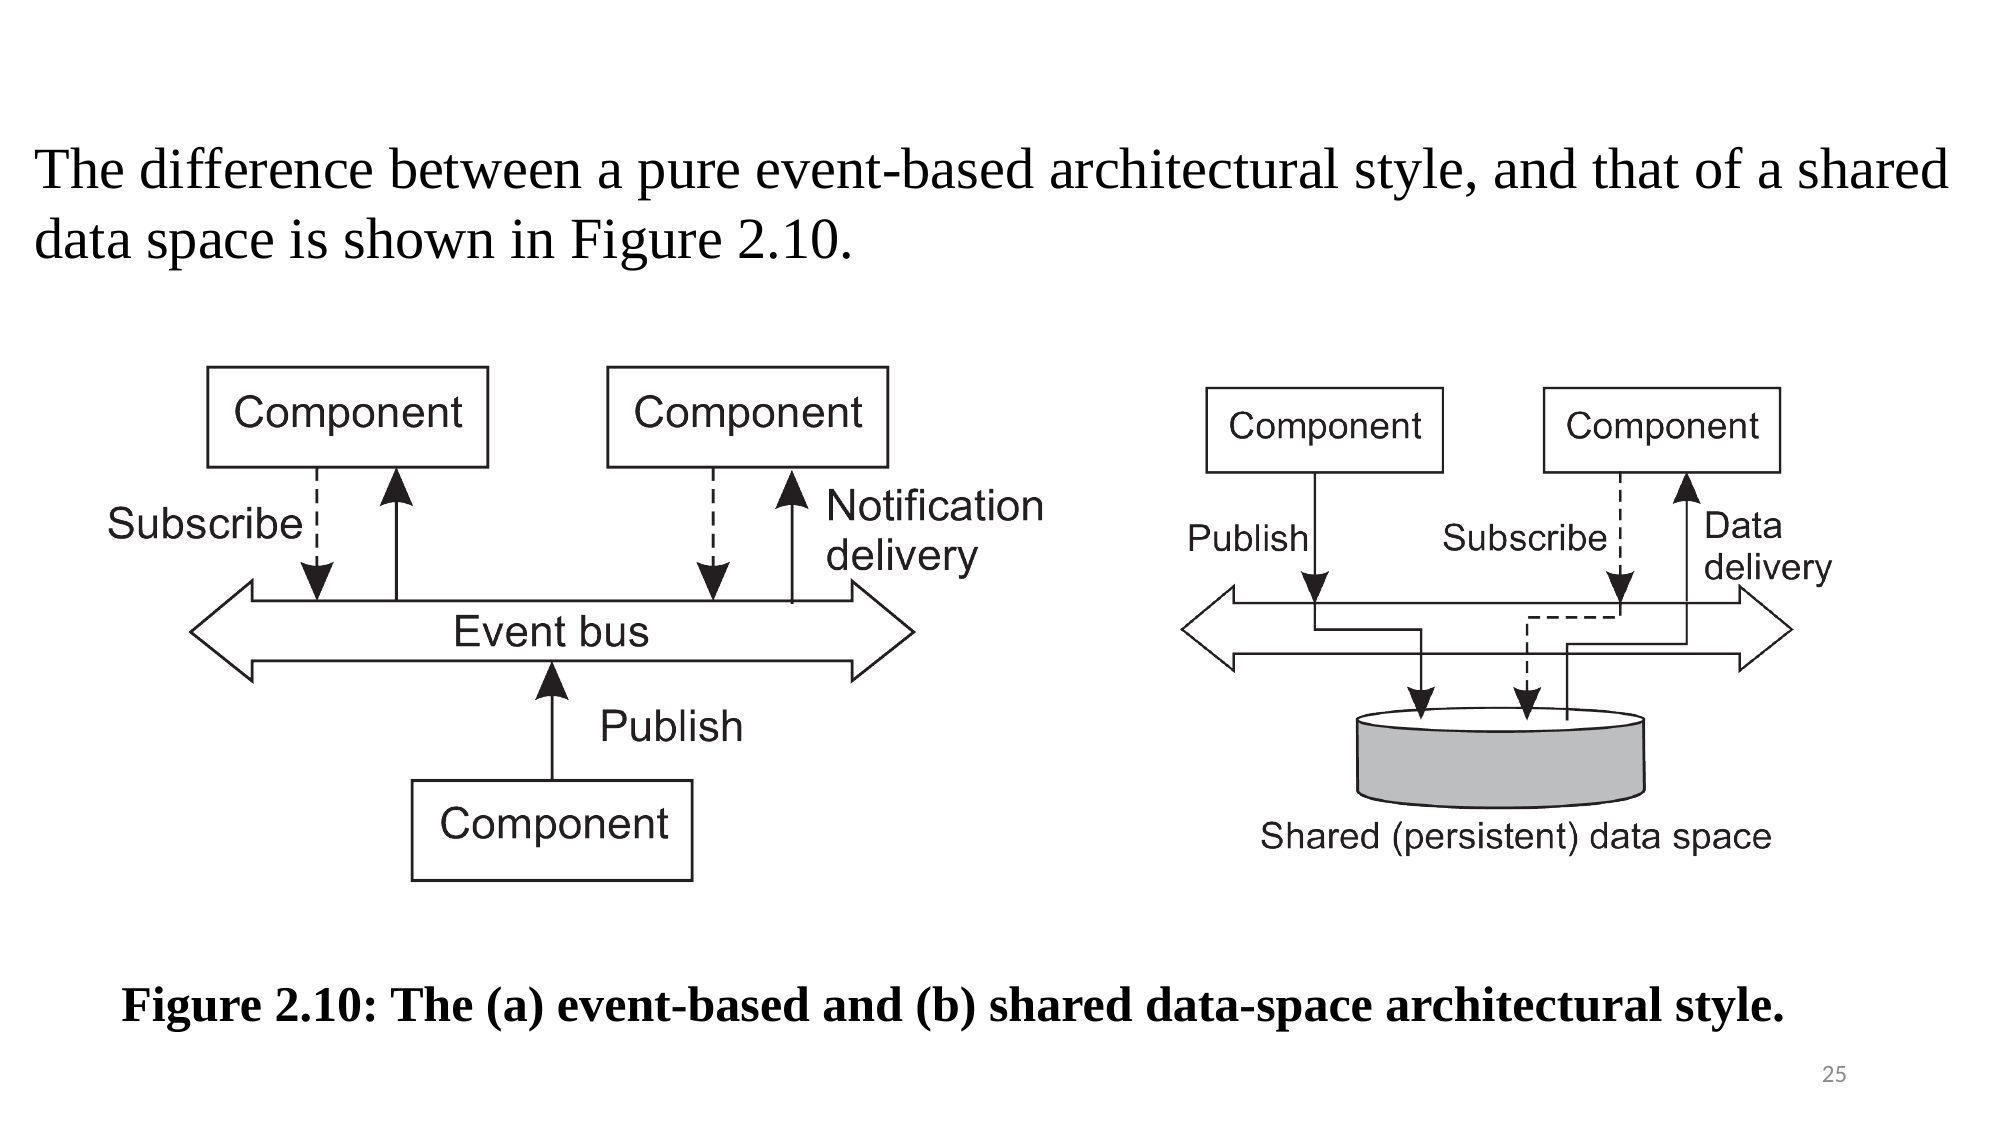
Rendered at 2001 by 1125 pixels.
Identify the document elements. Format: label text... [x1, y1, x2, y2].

picture [1178, 384, 1834, 858]
text_box The difference between a pure event-based architectural style, and that of a shared data space is shown in Figure 2.10. [19, 52, 1982, 278]
slide_number 25 [1412, 1042, 1863, 1103]
text_box Figure 2.10: The (a) event-based and (b) shared data-space architectural style. [106, 964, 1960, 1040]
picture [106, 362, 1045, 885]
